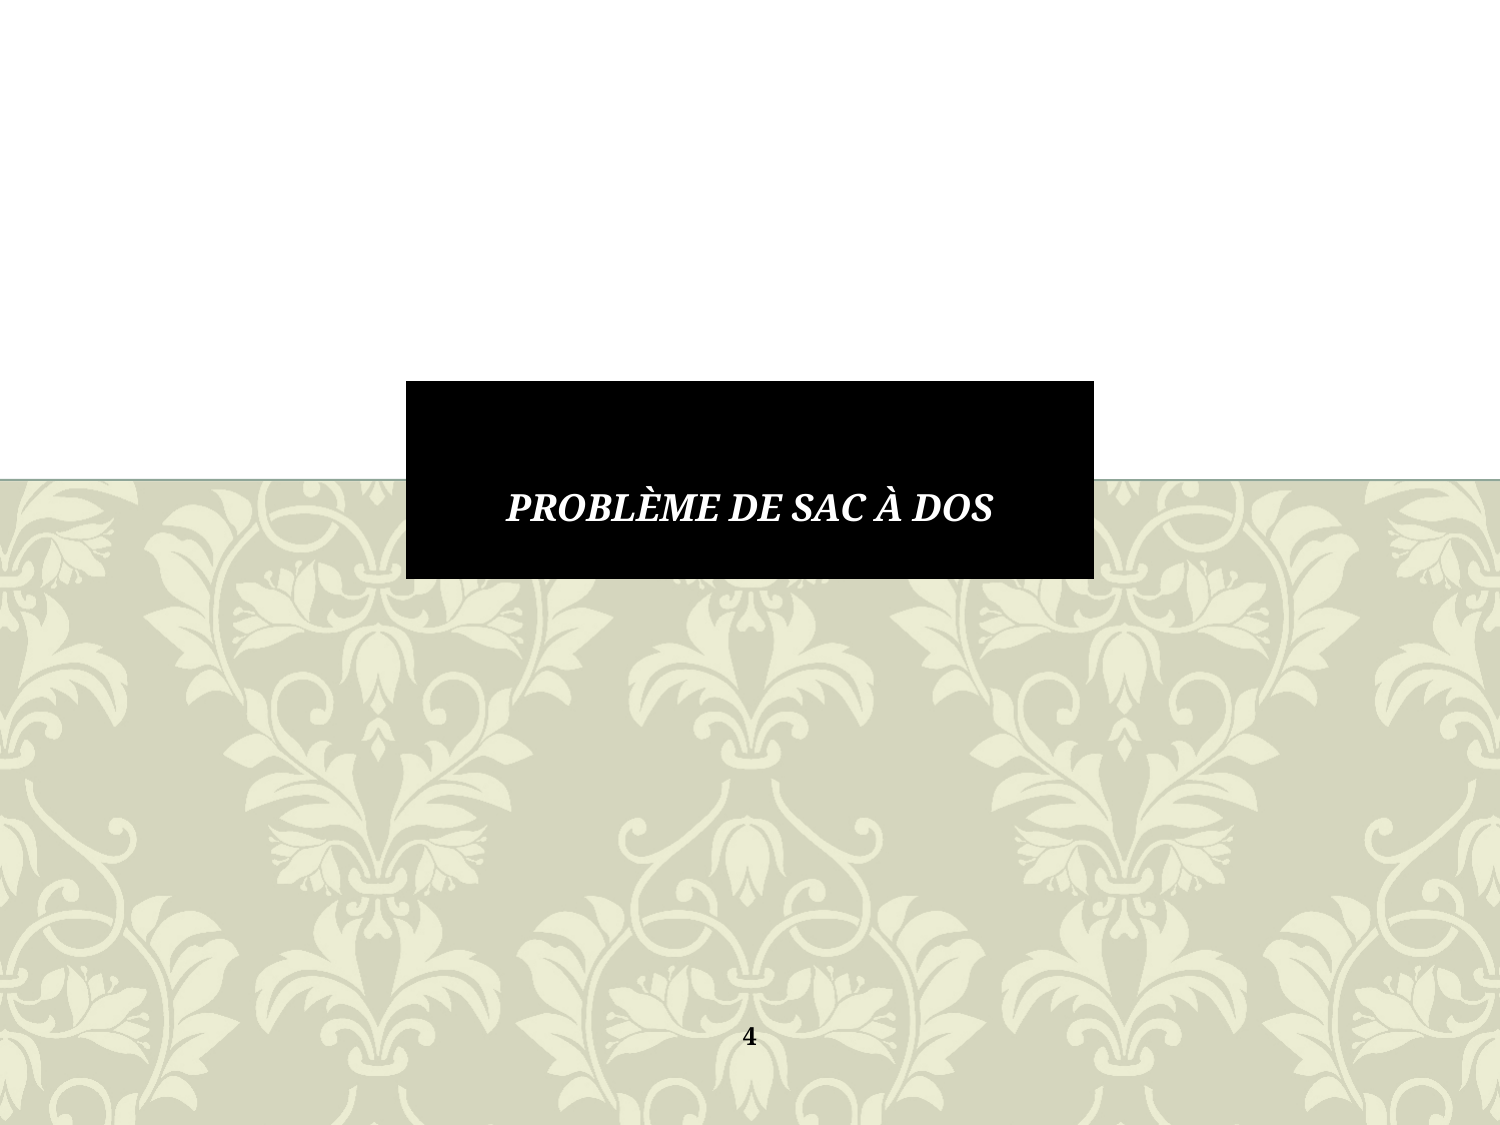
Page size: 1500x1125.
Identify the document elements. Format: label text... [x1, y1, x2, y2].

title Problème de sac à dos [415, 387, 1085, 581]
slide_number 4 [662, 1012, 838, 1063]
